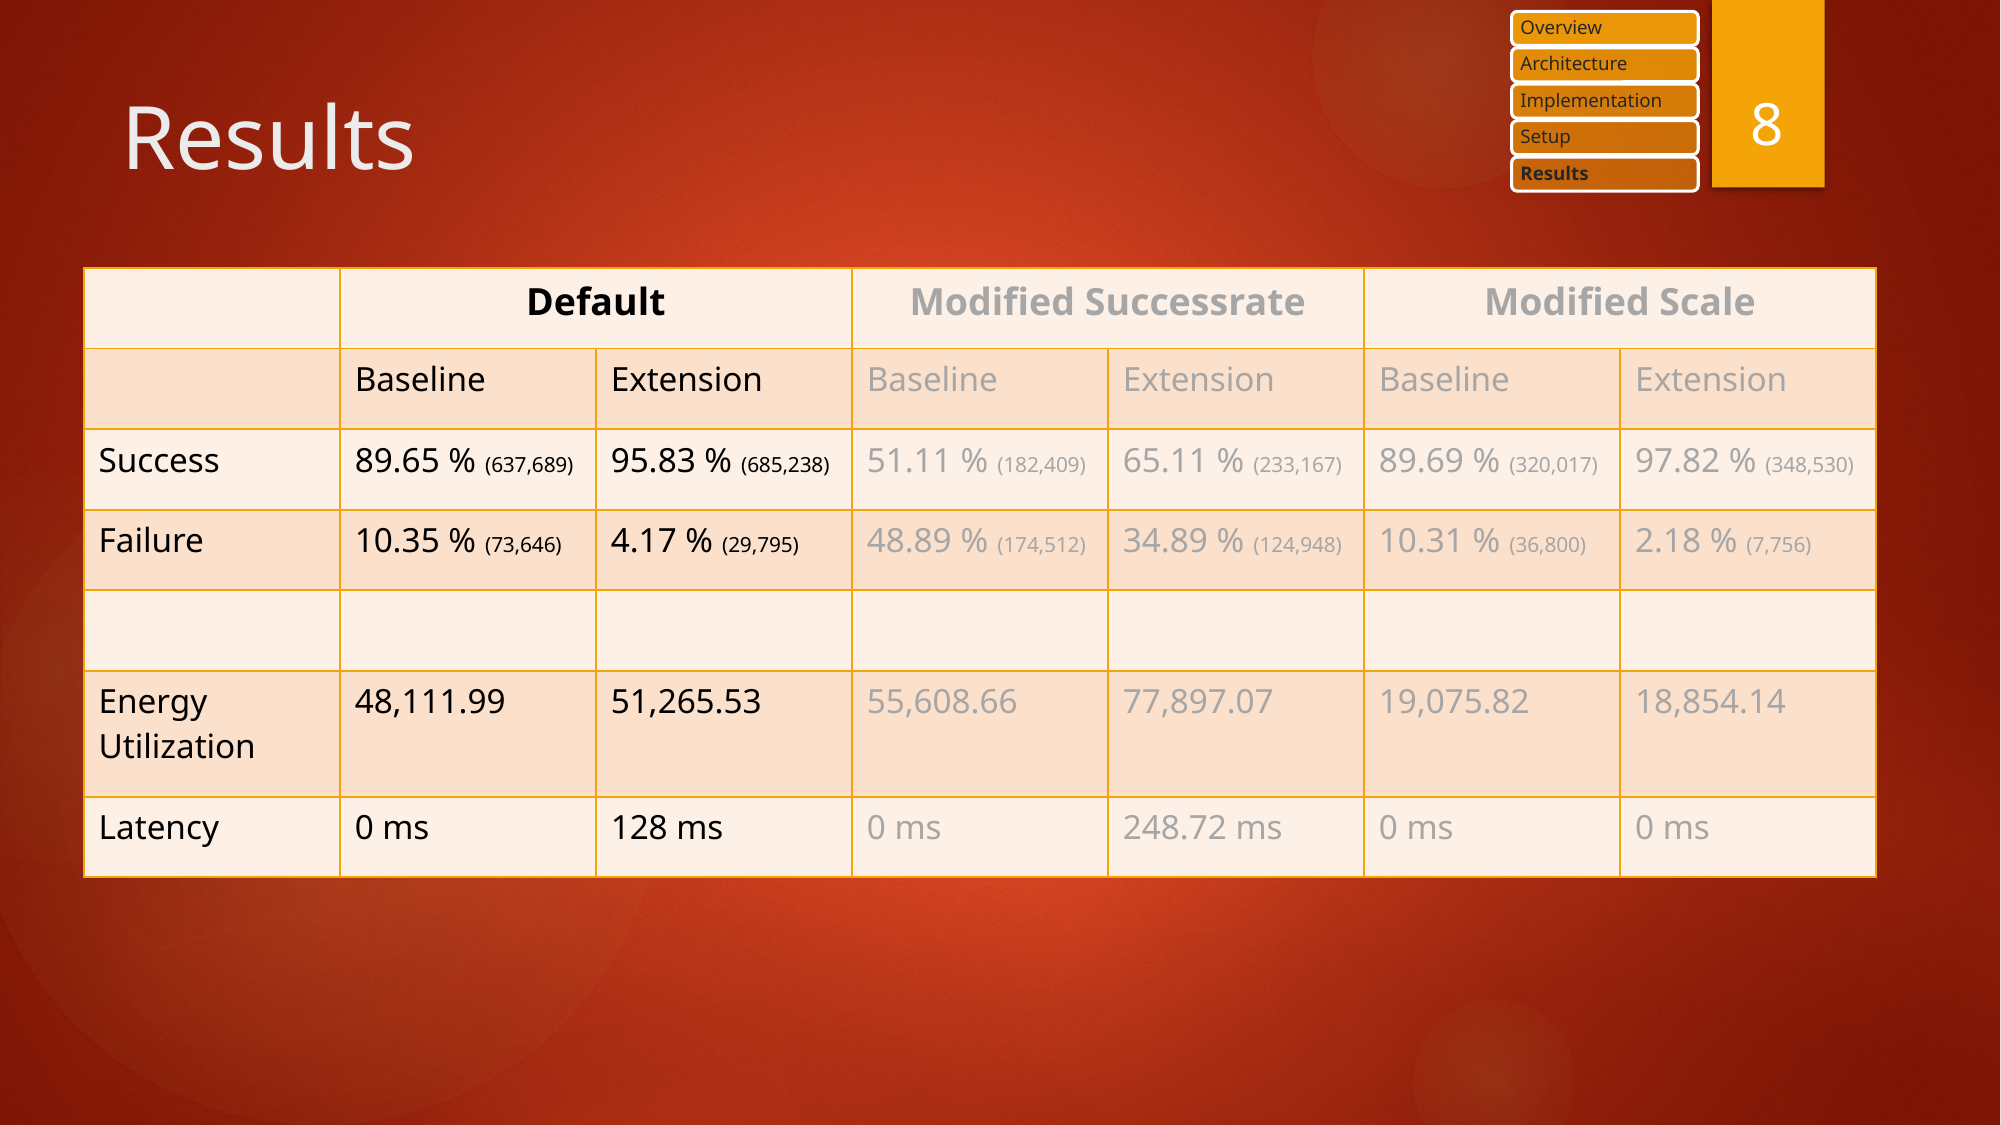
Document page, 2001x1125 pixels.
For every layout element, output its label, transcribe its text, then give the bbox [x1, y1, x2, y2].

table_cell 77,897.07 [1109, 672, 1363, 796]
table_cell Latency [85, 798, 339, 876]
table_cell Baseline [1365, 349, 1619, 428]
table_cell 4.17 % (29,795) [597, 511, 851, 589]
title Results [106, 74, 1649, 267]
table_cell Success [85, 430, 339, 509]
table_cell 65.11 % (233,167) [1109, 430, 1363, 509]
table_cell 89.65 % (637,689) [341, 430, 595, 509]
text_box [1511, 11, 1699, 192]
slide_number 8 [1705, 48, 1836, 175]
table_cell 2.18 % (7,756) [1621, 511, 1875, 589]
table_cell Baseline [341, 349, 595, 428]
table_cell Extension [1621, 349, 1875, 428]
table_cell [1365, 591, 1619, 670]
table_cell 51.11 % (182,409) [853, 430, 1107, 509]
table_cell [853, 591, 1107, 670]
table_cell 10.35 % (73,646) [341, 511, 595, 589]
table_cell 10.31 % (36,800) [1365, 511, 1619, 589]
table_cell 89.69 % (320,017) [1365, 430, 1619, 509]
table_cell 48,111.99 [341, 672, 595, 796]
table_cell [1621, 591, 1875, 670]
table_cell [85, 349, 339, 428]
table_cell 0 ms [1621, 798, 1875, 876]
table_cell 19,075.82 [1365, 672, 1619, 796]
table_cell 248.72 ms [1109, 798, 1363, 876]
table_cell 0 ms [341, 798, 595, 876]
table_cell 18,854.14 [1621, 672, 1875, 796]
table_cell 0 ms [853, 798, 1107, 876]
table_cell 55,608.66 [853, 672, 1107, 796]
table_cell [341, 591, 595, 670]
table_cell Baseline [853, 349, 1107, 428]
table_cell 95.83 % (685,238) [597, 430, 851, 509]
table_cell [597, 591, 851, 670]
table_cell Extension [597, 349, 851, 428]
table_header Modified Scale [1365, 269, 1875, 348]
table_cell 97.82 % (348,530) [1621, 430, 1875, 509]
table_cell [1109, 591, 1363, 670]
table_header Modified Successrate [853, 269, 1363, 348]
table_header [85, 269, 339, 348]
table_cell Failure [85, 511, 339, 589]
table_header Default [341, 269, 851, 348]
table_cell 48.89 % (174,512) [853, 511, 1107, 589]
table_cell 34.89 % (124,948) [1109, 511, 1363, 589]
table_cell 0 ms [1365, 798, 1619, 876]
table_cell [85, 591, 339, 670]
table_cell Extension [1109, 349, 1363, 428]
table_cell 51,265.53 [597, 672, 851, 796]
table_cell 128 ms [597, 798, 851, 876]
table_cell Energy Utilization [85, 672, 339, 796]
